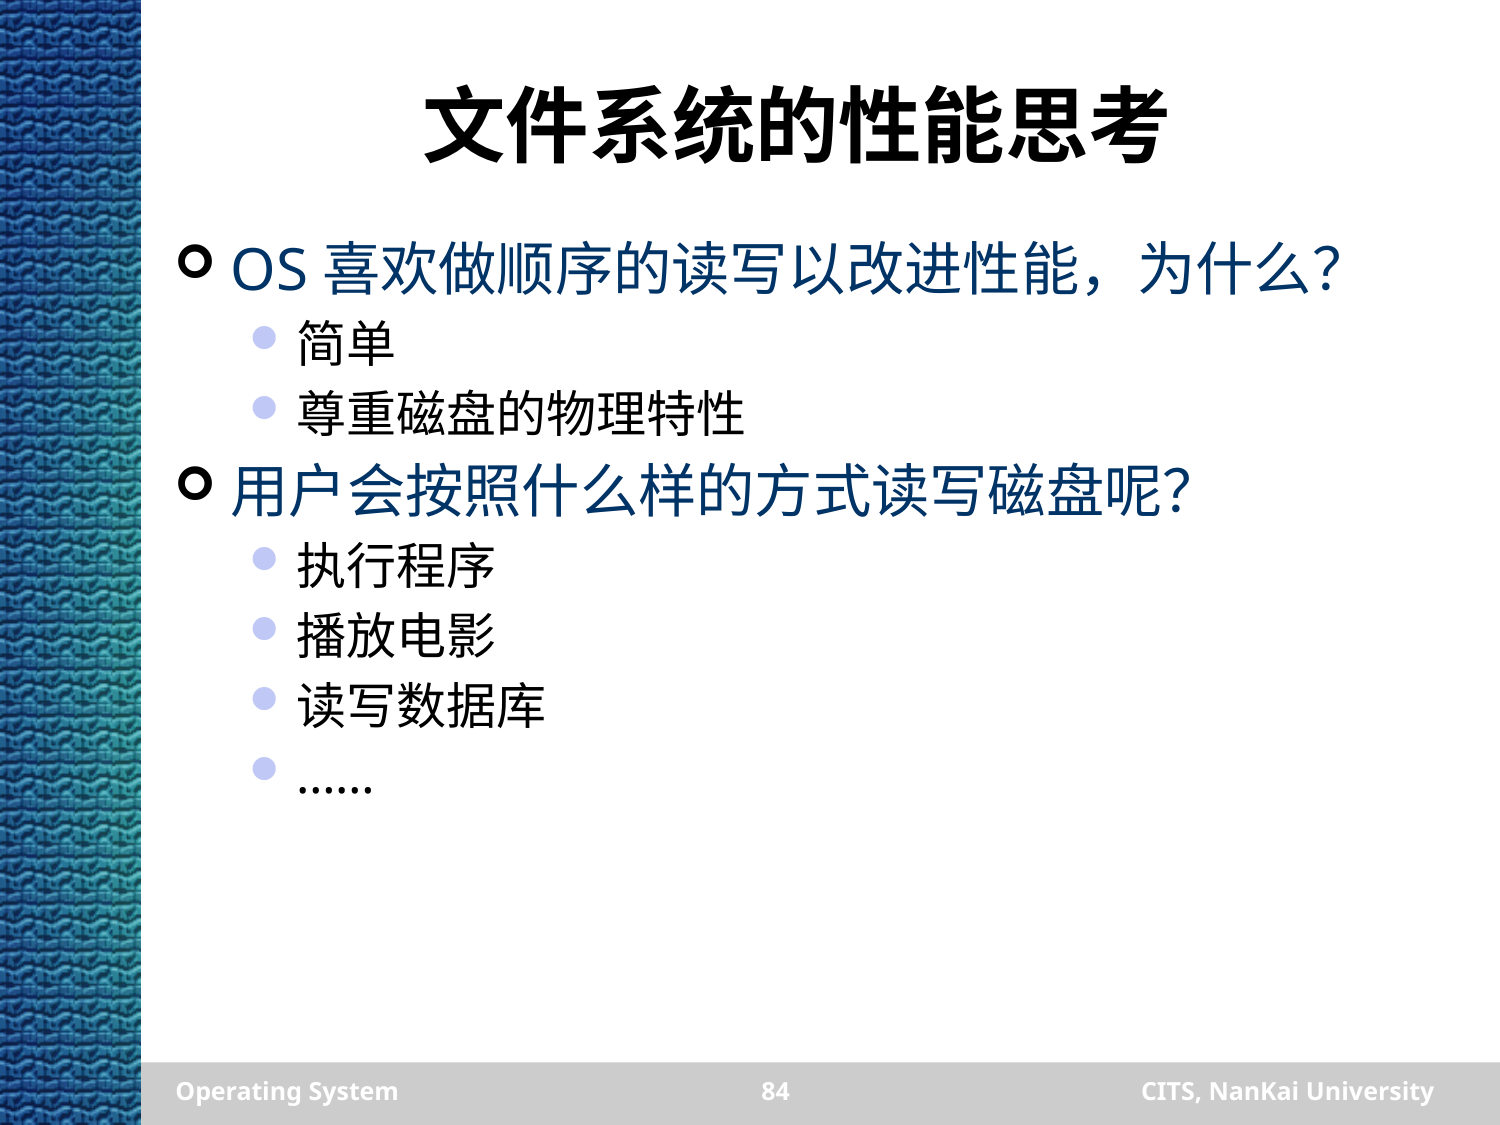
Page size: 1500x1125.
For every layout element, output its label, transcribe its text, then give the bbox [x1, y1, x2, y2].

slide_number 84 [600, 1067, 951, 1118]
title 文件系统的性能思考 [159, 50, 1436, 197]
picture [0, 0, 141, 1125]
slide_number Operating System [160, 1067, 574, 1118]
footer CITS, NanKai University [974, 1067, 1451, 1118]
list OS喜欢做顺序的读写以改进性能，为什么？ 简单 尊重磁盘的物理特性 用户会按照什么样的方式读写磁盘呢？ 执行程序 播放电影 读写数据库 …… [159, 224, 1483, 1047]
